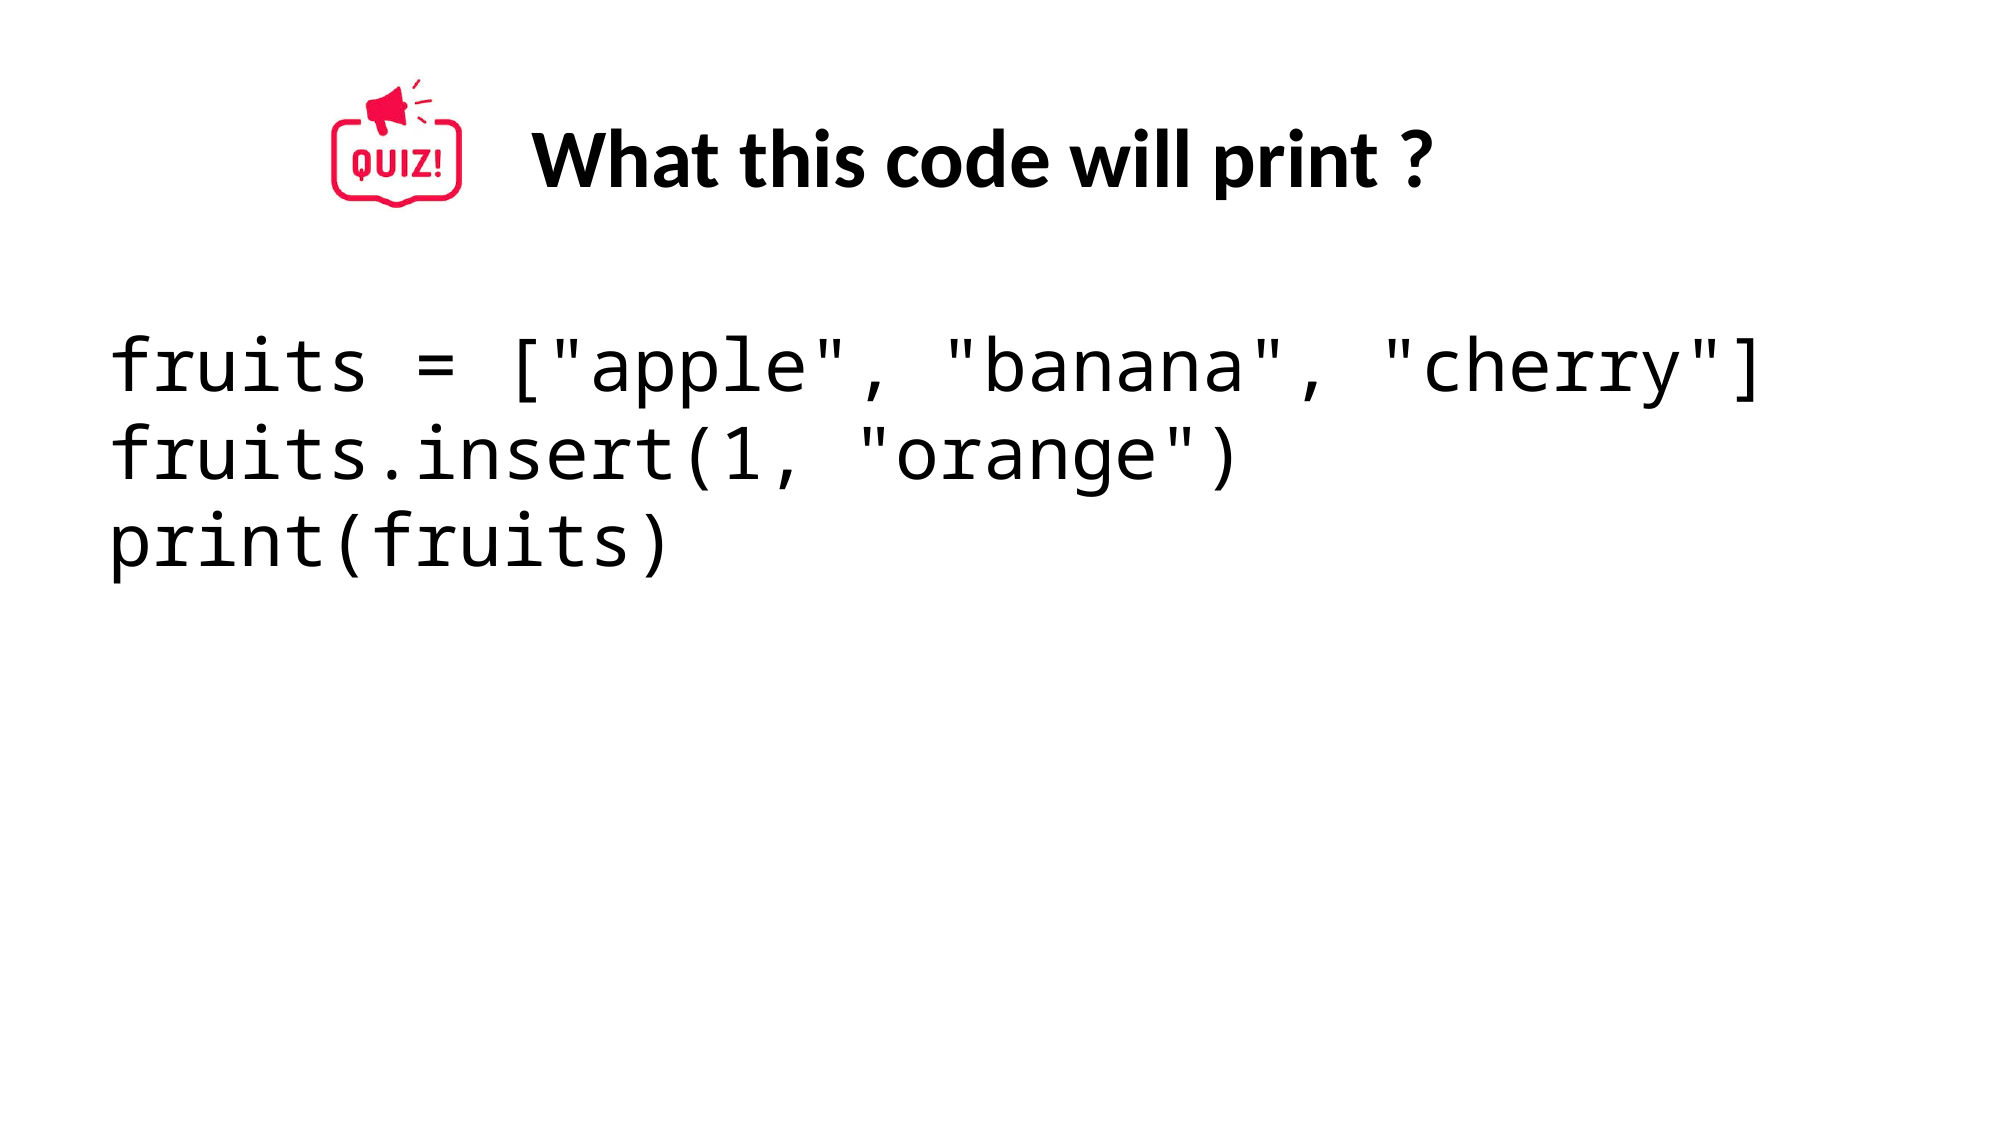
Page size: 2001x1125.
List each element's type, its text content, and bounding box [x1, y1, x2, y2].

picture [324, 71, 464, 213]
text_box fruits = ["apple", "banana", "cherry"] fruits.insert(1, "orange") print(fruits) [93, 311, 1786, 589]
text_box What this code will print ? [516, 96, 1453, 212]
